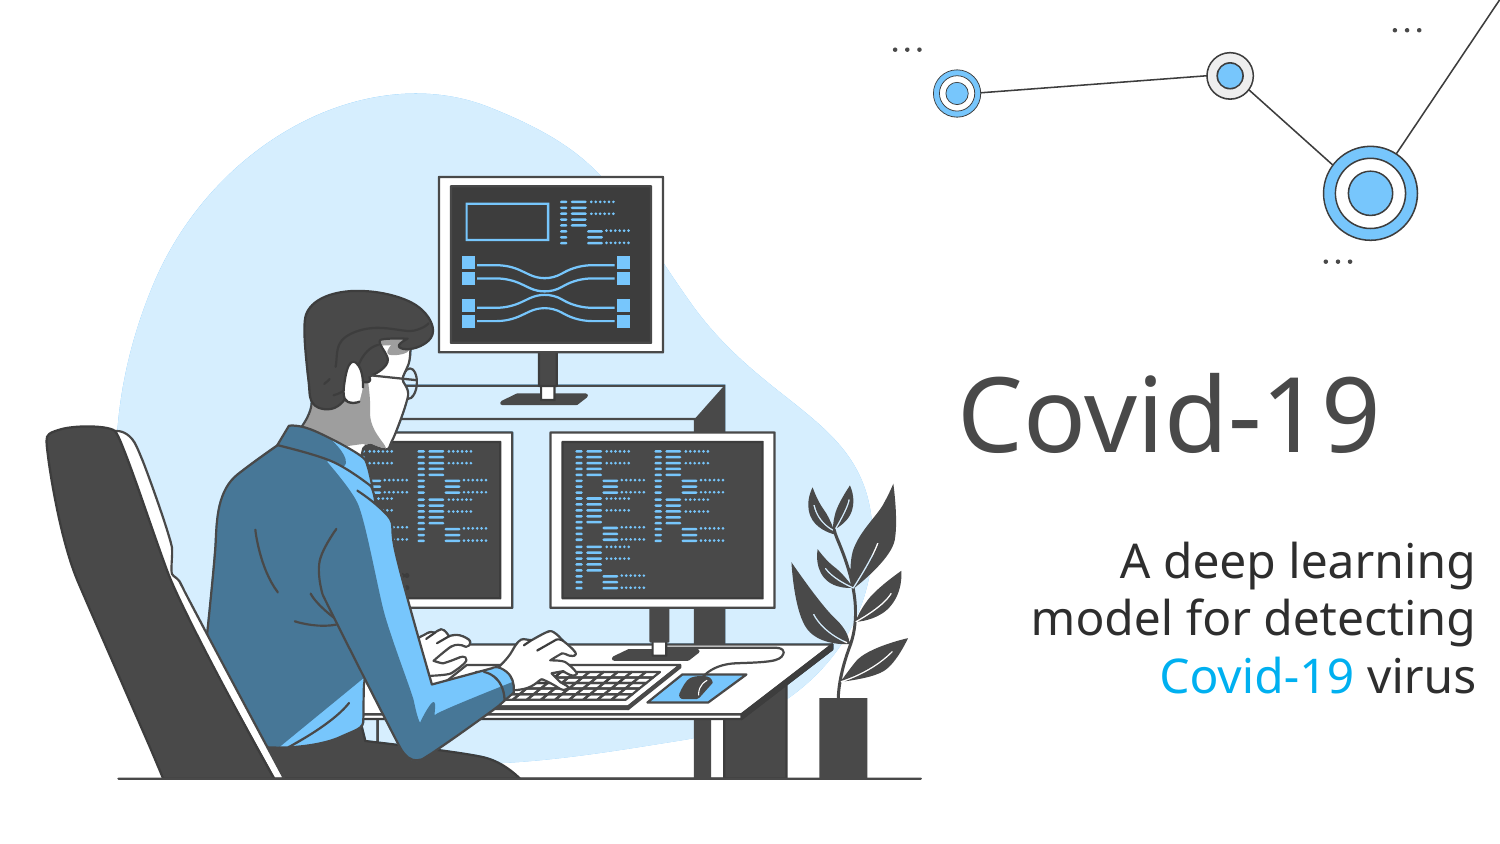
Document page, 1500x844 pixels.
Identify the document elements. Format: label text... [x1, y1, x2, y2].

title Covid-19 [926, 328, 1397, 489]
subtitle A deep learning model for detecting Covid-19 virus [956, 515, 1492, 663]
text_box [45, 93, 923, 781]
